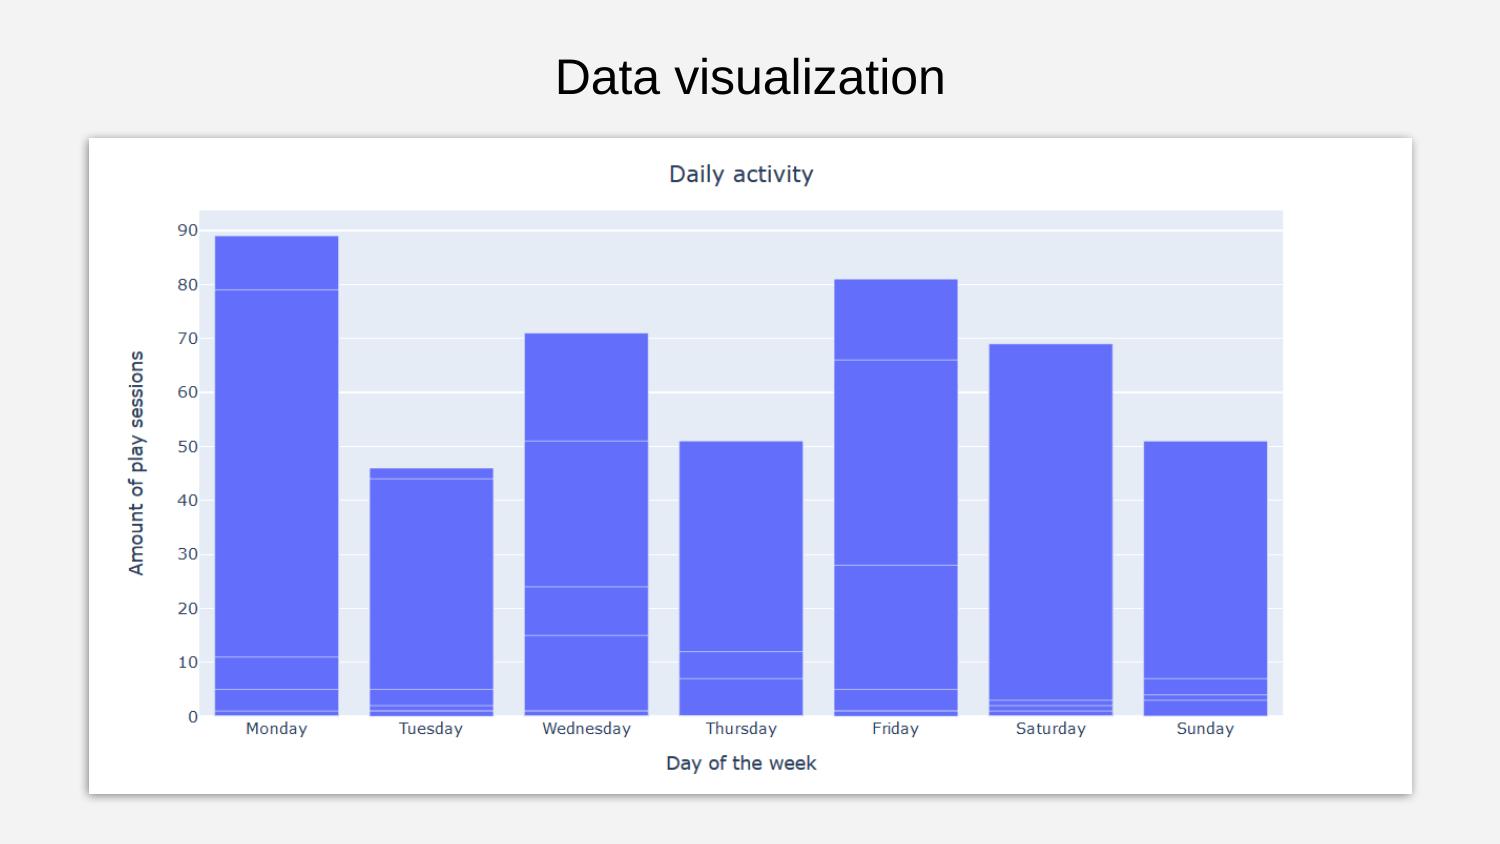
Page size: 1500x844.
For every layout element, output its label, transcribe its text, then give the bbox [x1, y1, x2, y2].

text_box Data visualization [0, 1, 1500, 139]
picture [88, 137, 1412, 794]
